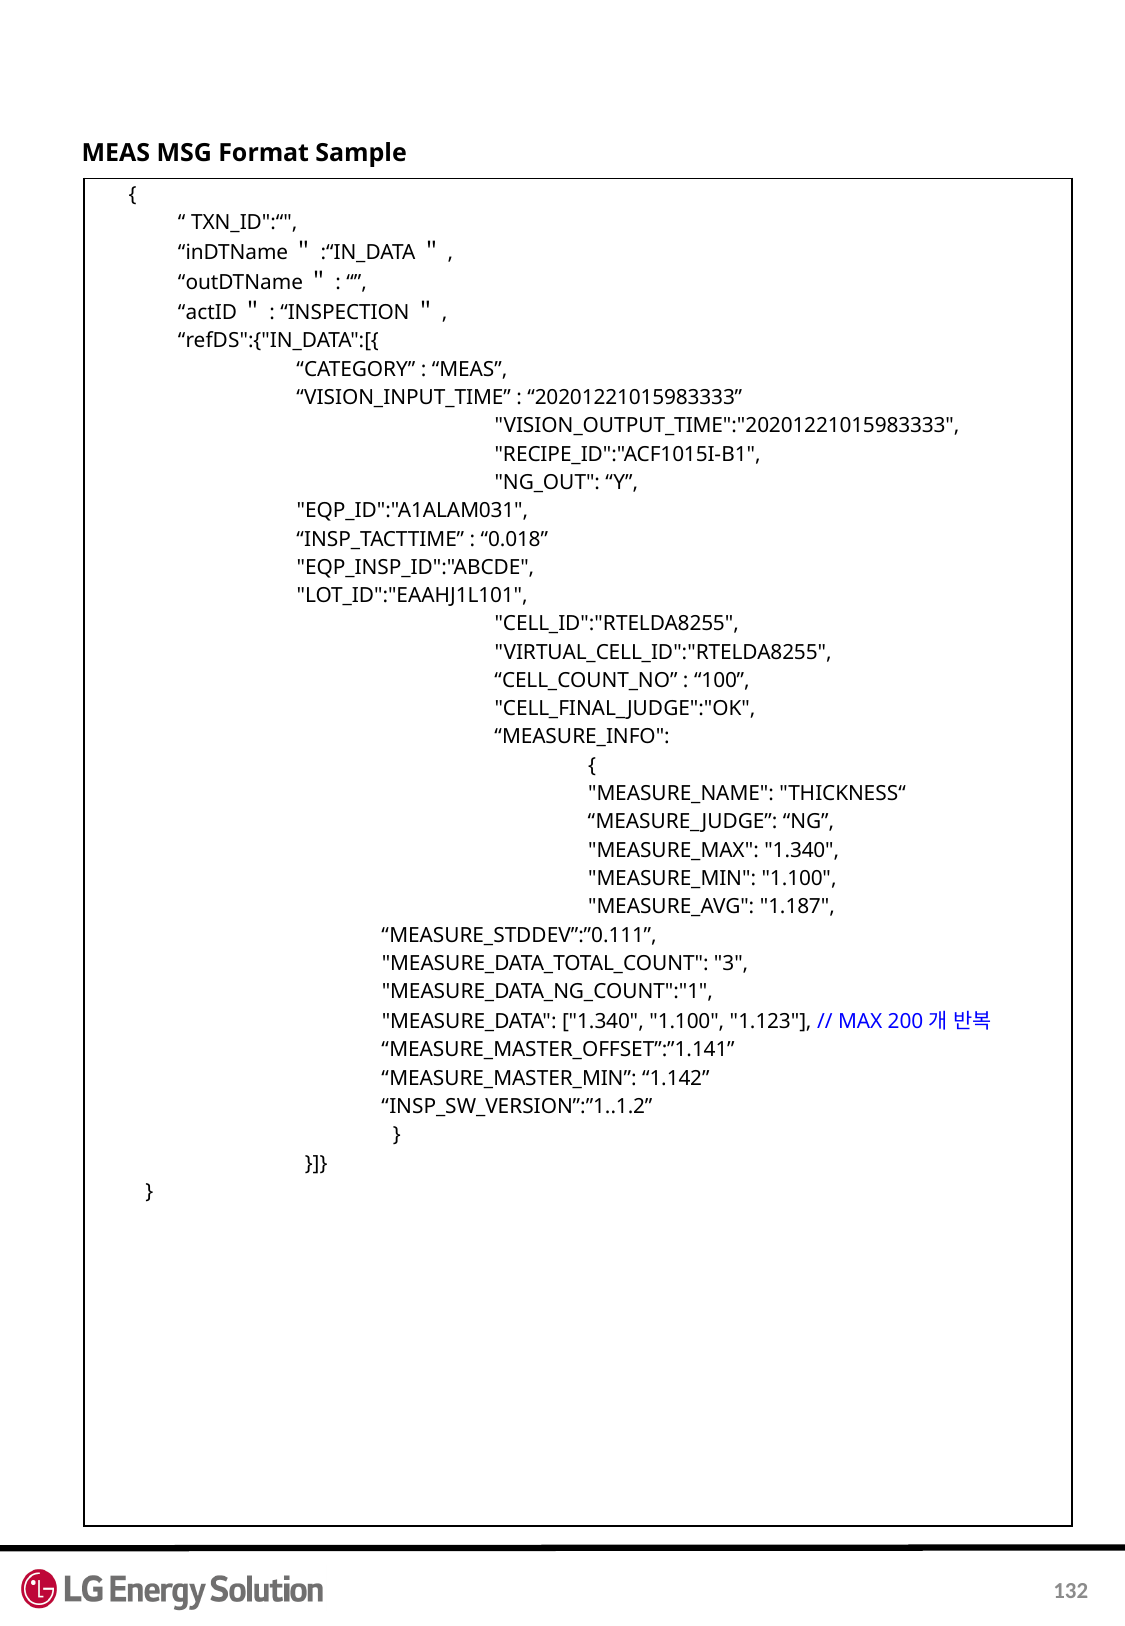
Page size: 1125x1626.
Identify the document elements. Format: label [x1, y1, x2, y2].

slide_number [927, 1568, 1104, 1611]
text_box [49, 136, 919, 167]
picture [18, 1565, 327, 1611]
table_header [85, 179, 1071, 1525]
